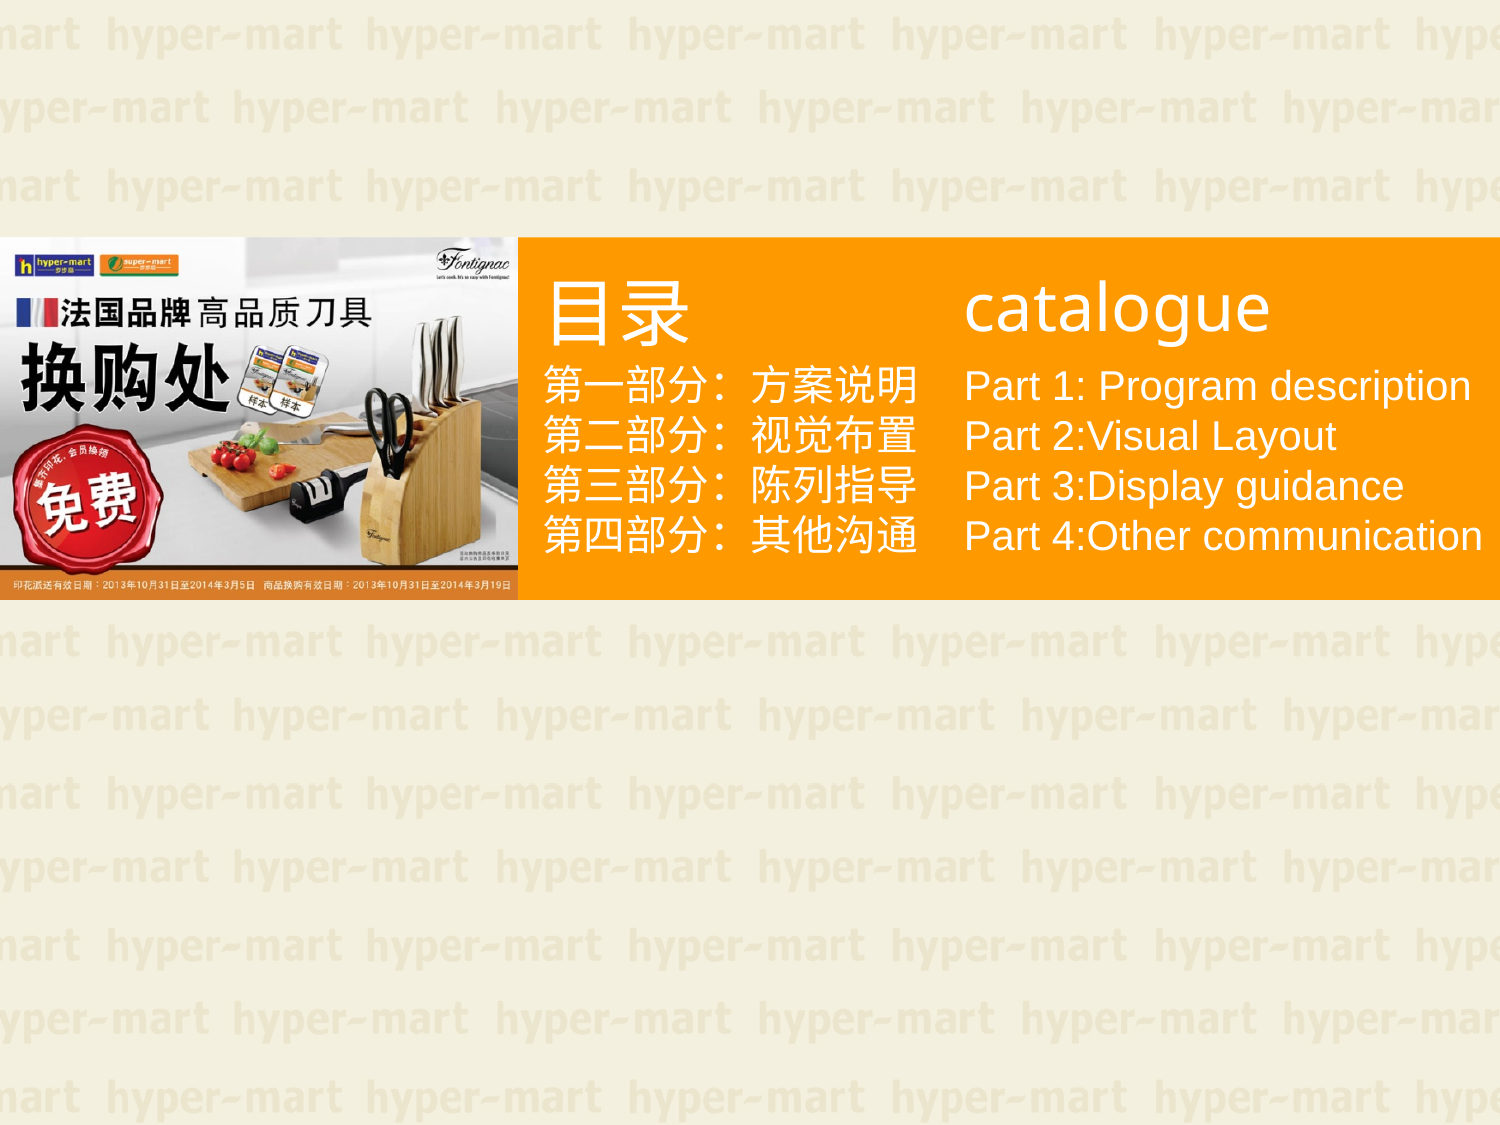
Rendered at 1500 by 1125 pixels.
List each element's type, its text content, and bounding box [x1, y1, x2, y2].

picture [0, 0, 1500, 1125]
text_box [519, 237, 1500, 600]
text_box Part 1: Program description Part 2:Visual Layout Part 3:Display guidance Part 4:Other communication [949, 351, 1500, 847]
text_box catalogue [949, 257, 1348, 351]
text_box 第一部分：方案说明 第二部分：视觉布置 第三部分：陈列指导 第四部分：其他沟通 [527, 351, 1253, 867]
text_box 目录 [527, 257, 753, 351]
